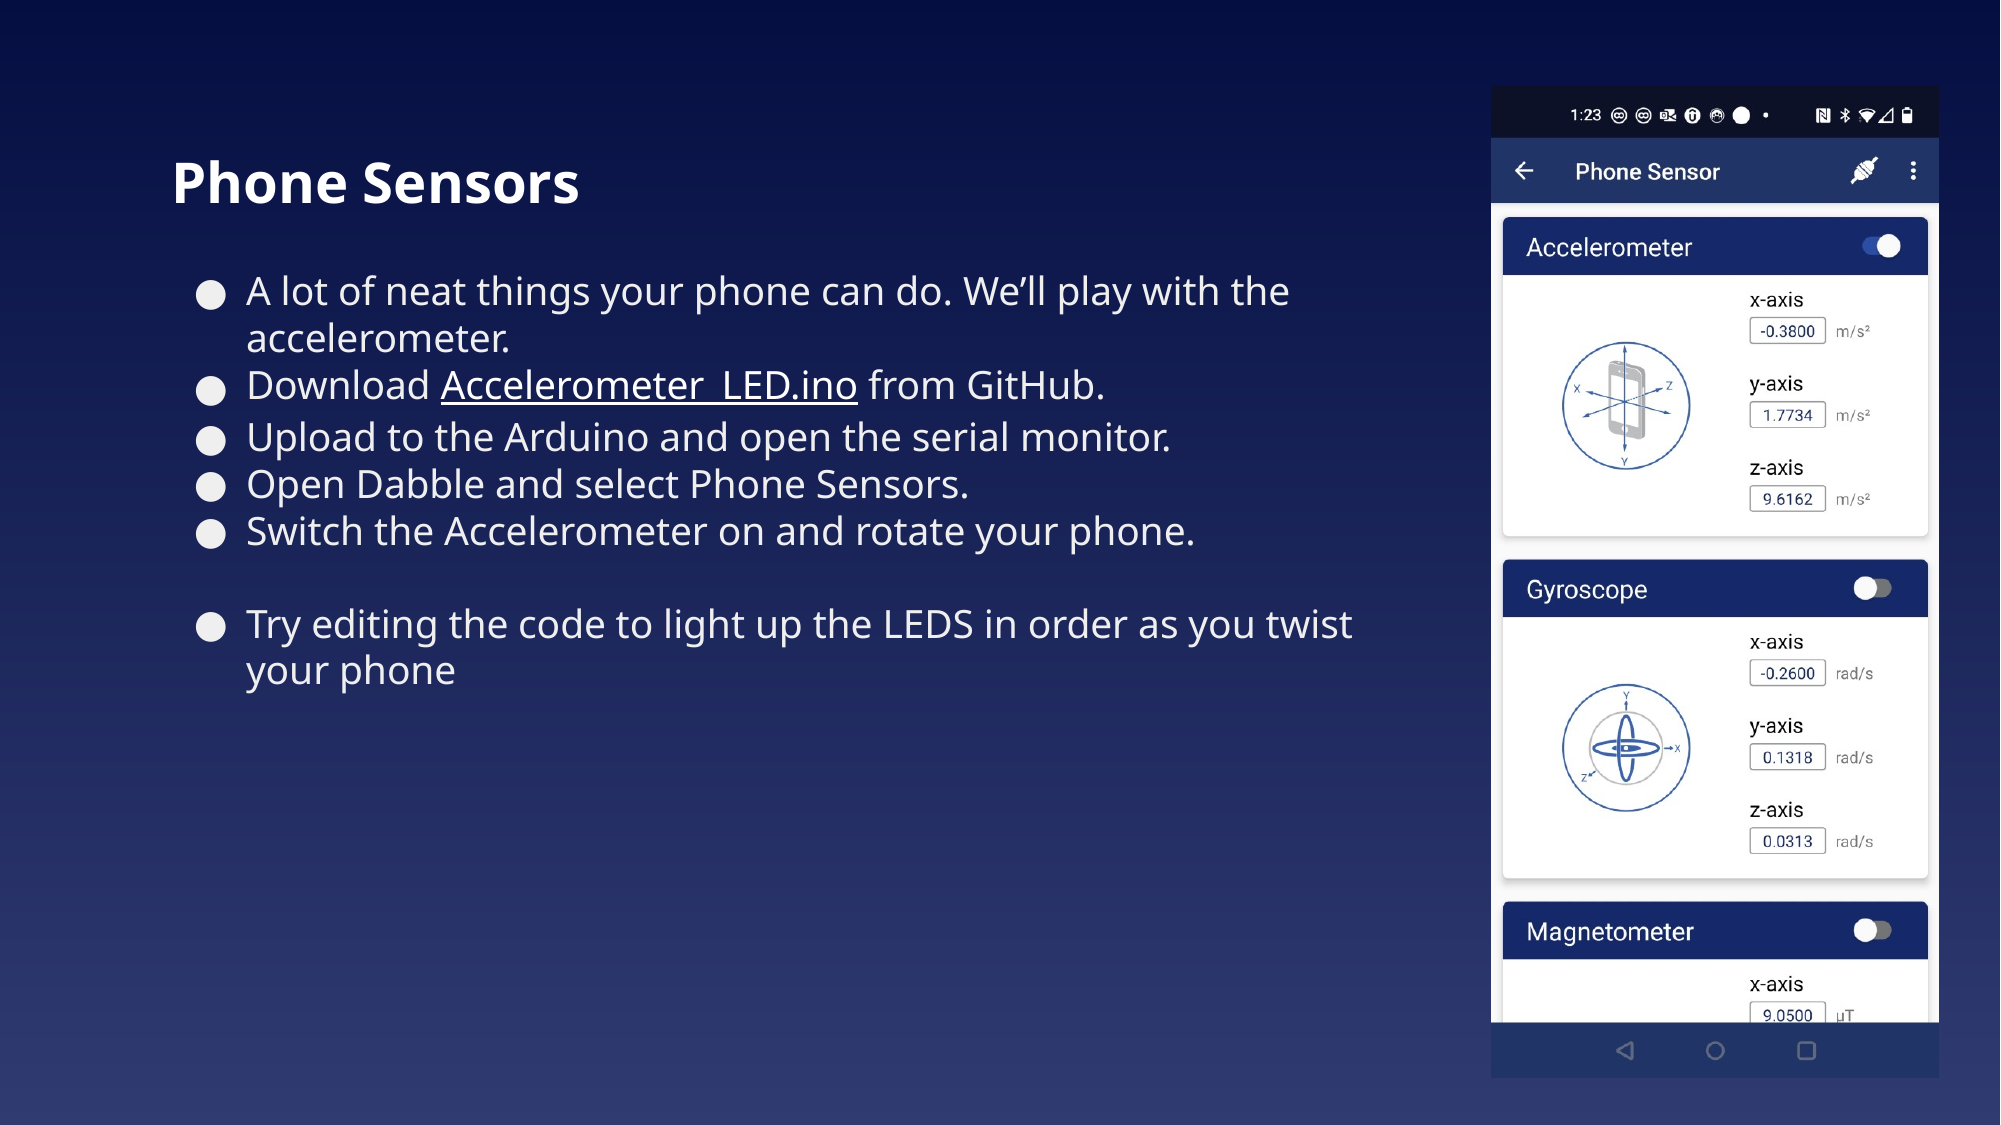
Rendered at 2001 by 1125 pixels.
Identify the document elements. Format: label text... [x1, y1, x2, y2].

picture [1491, 85, 1939, 1079]
title Phone Sensors [156, 118, 1486, 244]
list A lot of neat things your phone can do. We’ll play with the accelerometer. Download Accelerometer_LED.ino from GitHub. Upload to the Arduino and open the serial monitor. Open Dabble and select Phone Sensors. Switch the Accelerometer on and rotate your phone. Try editing the code to light up the LEDS in order as you twist your phone [156, 252, 1389, 1007]
